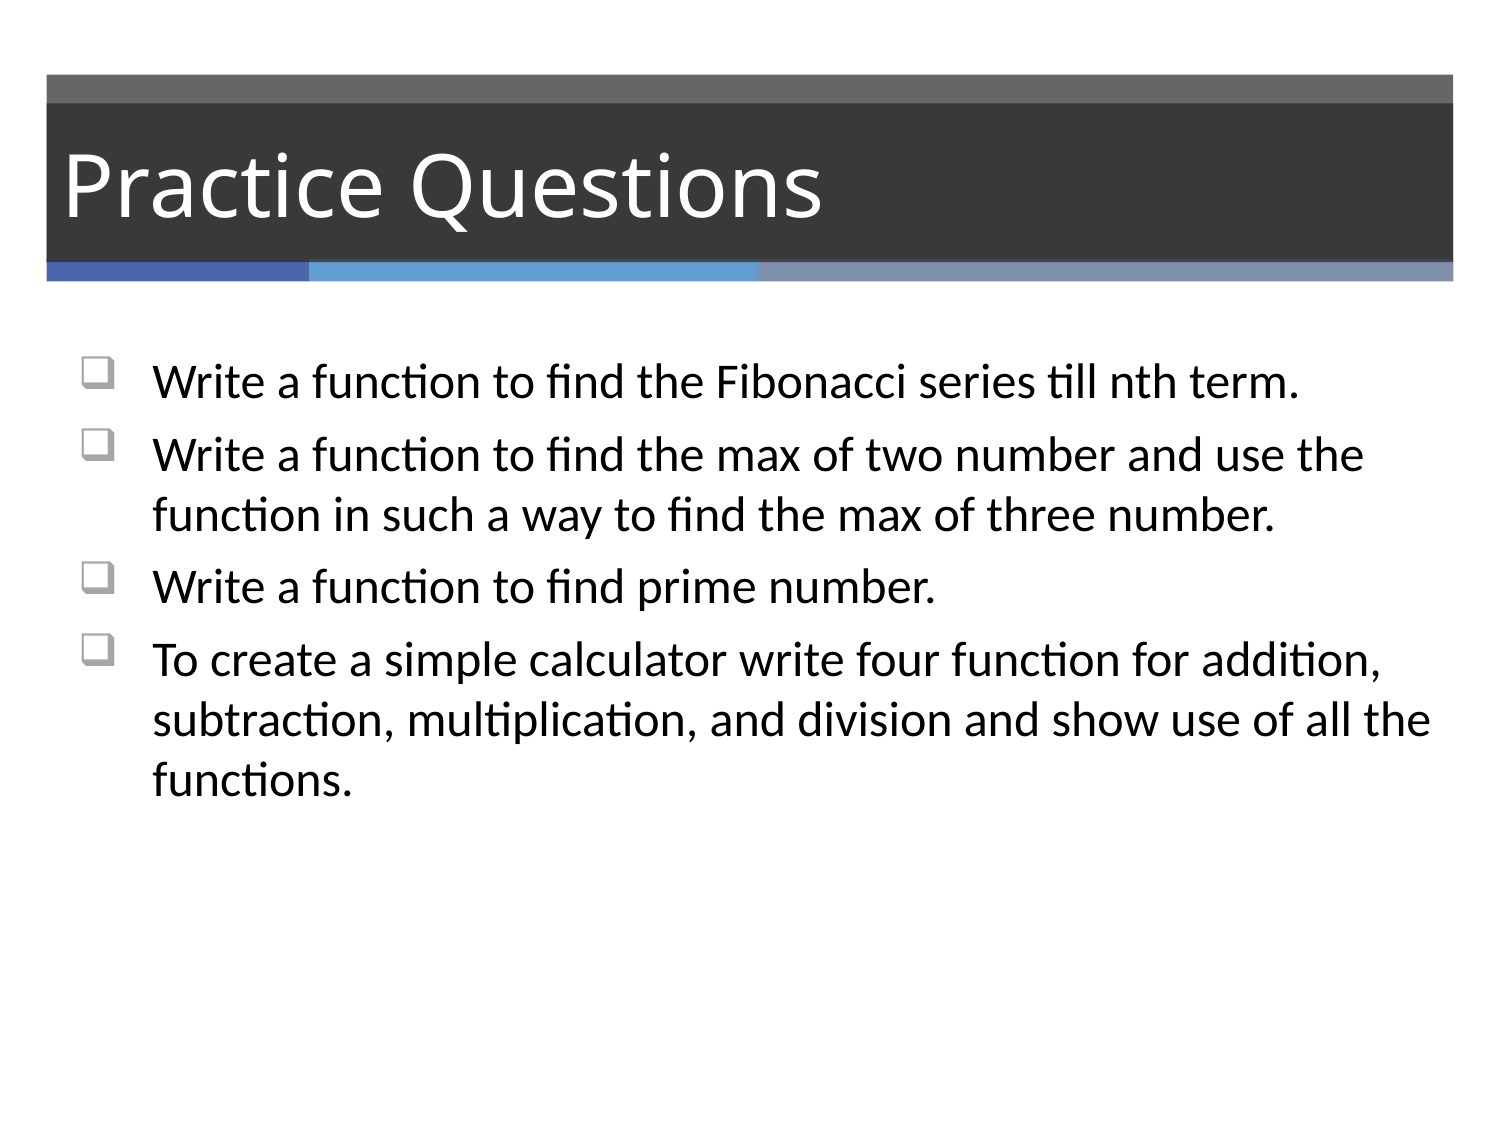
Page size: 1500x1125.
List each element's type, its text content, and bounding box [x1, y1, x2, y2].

title Practice Questions [46, 103, 1454, 263]
list Write a function to find the Fibonacci series till nth term. Write a function to find the max of two number and use the function in such a way to find the max of three number. Write a function to find prime number. To create a simple calculator write four function for addition, subtraction, multiplication, and division and show use of all the functions. [63, 341, 1454, 1062]
